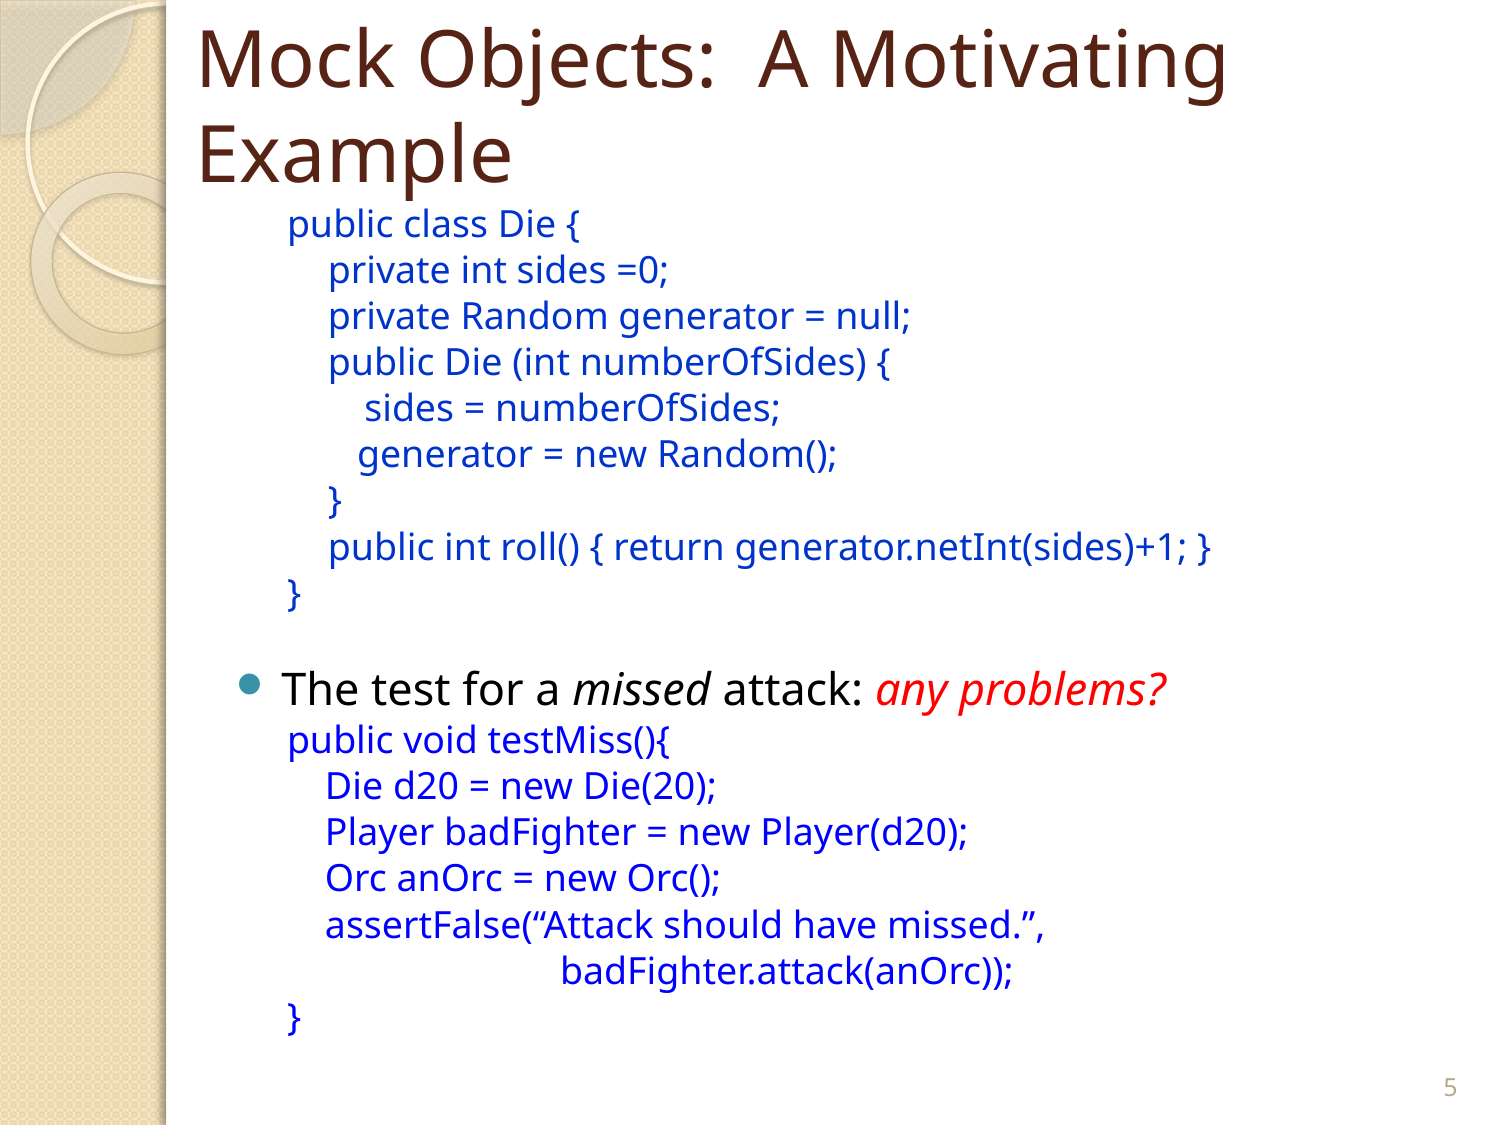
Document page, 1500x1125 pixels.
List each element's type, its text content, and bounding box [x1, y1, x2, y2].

slide_number 5 [1413, 1034, 1488, 1113]
title Mock Objects: A Motivating Example [180, 9, 1439, 198]
list public class Die { private int sides =0; private Random generator = null; public Die (int numberOfSides) { sides = numberOfSides; generator = new Random(); } public int roll() { return generator.netInt(sides)+1; } } The test for a missed attack: any problems? public void testMiss(){ Die d20 = new Die(20); Player badFighter = new Player(d20); Orc anOrc = new Orc(); assertFalse(“Attack should have missed.”, badFighter.attack(anOrc)); } [208, 197, 1434, 1051]
